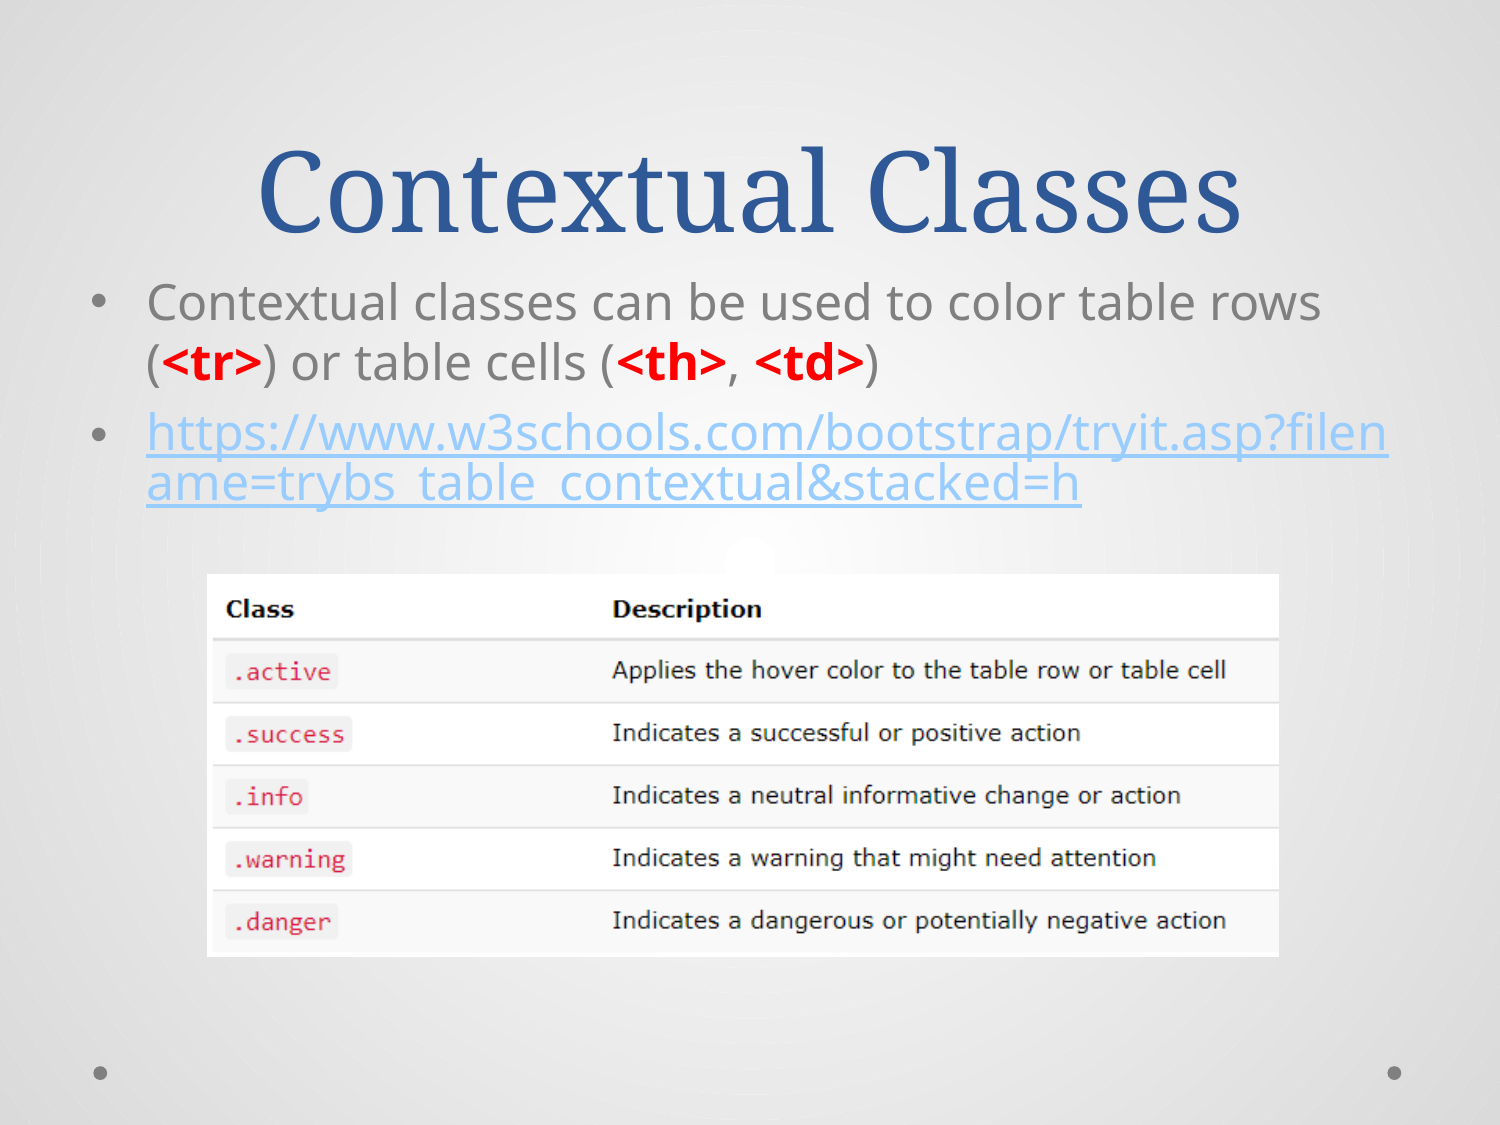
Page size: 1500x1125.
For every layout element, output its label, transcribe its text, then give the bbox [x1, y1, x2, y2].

list Contextual classes can be used to color table rows (<tr>) or table cells (<th>, <td>) https://www.w3schools.com/bootstrap/tryit.asp?filename=trybs_table_contextual&stacked=h [75, 262, 1425, 1005]
title Contextual Classes [75, 0, 1425, 262]
picture [207, 573, 1279, 958]
